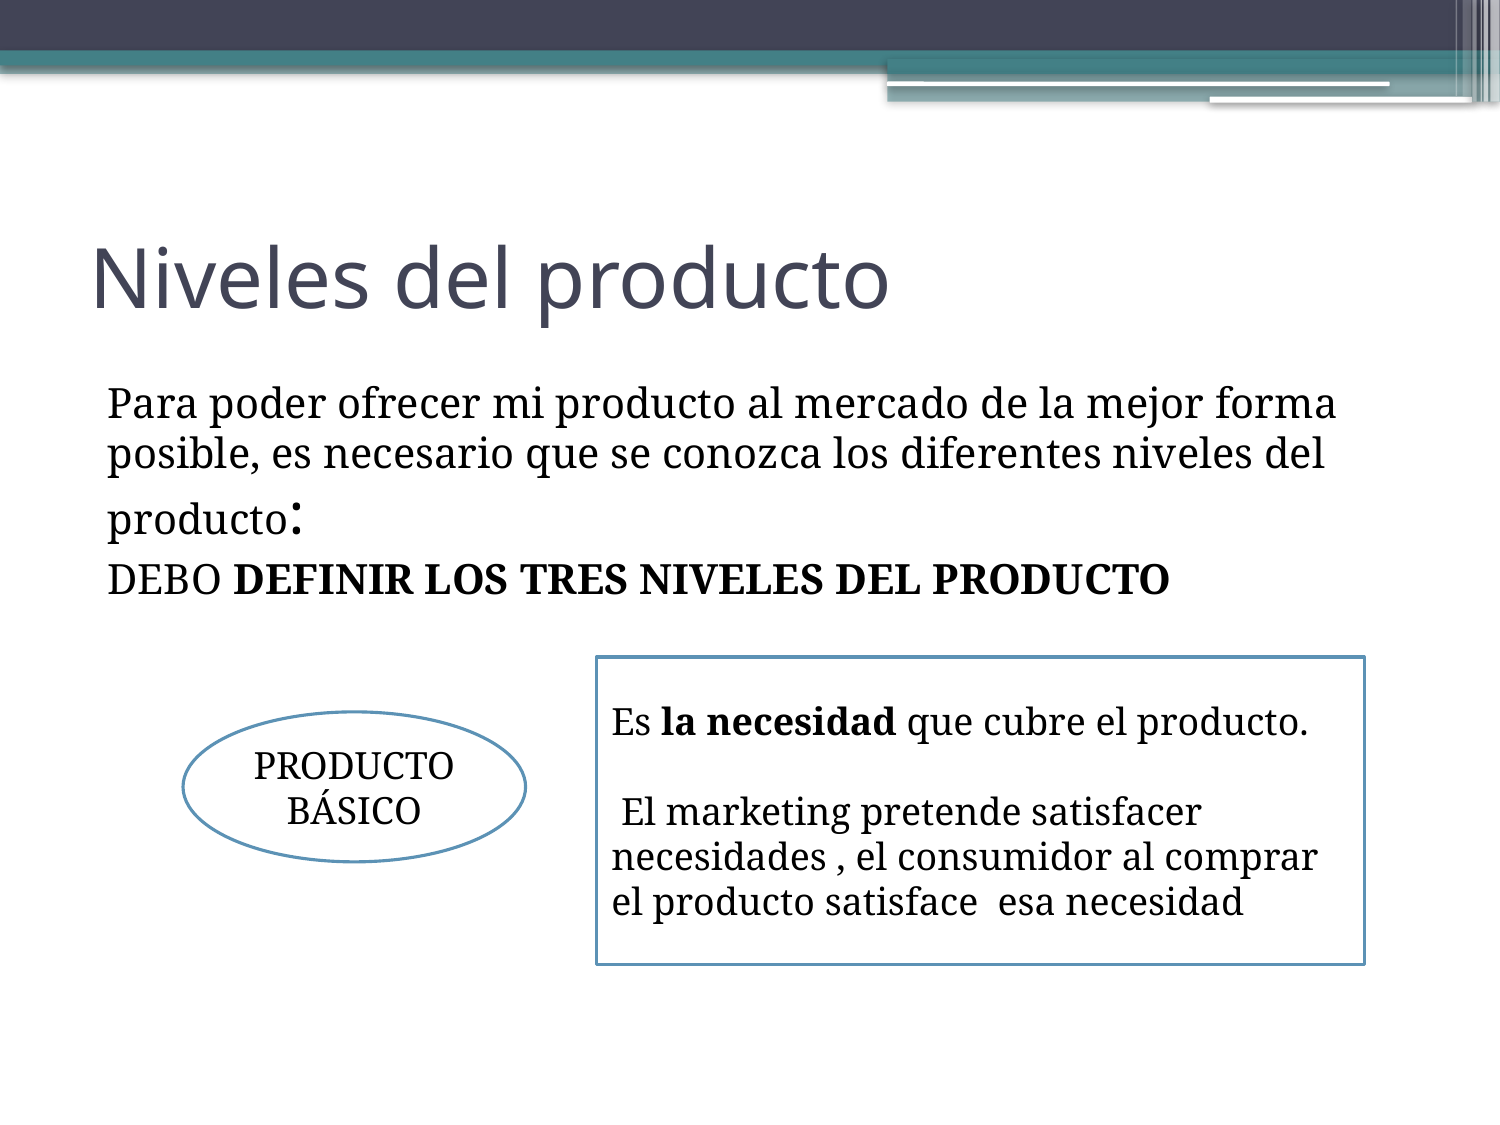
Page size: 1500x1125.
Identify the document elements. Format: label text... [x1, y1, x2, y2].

title Niveles del producto [75, 187, 1425, 363]
list Para poder ofrecer mi producto al mercado de la mejor forma posible, es necesario que se conozca los diferentes niveles del producto: DEBO DEFINIR LOS TRES NIVELES DEL PRODUCTO [75, 368, 1425, 1079]
text_box Es la necesidad que cubre el producto. El marketing pretende satisfacer necesidades , el consumidor al comprar el producto satisface esa necesidad [595, 655, 1366, 966]
text_box PRODUCTO BÁSICO [181, 710, 528, 864]
